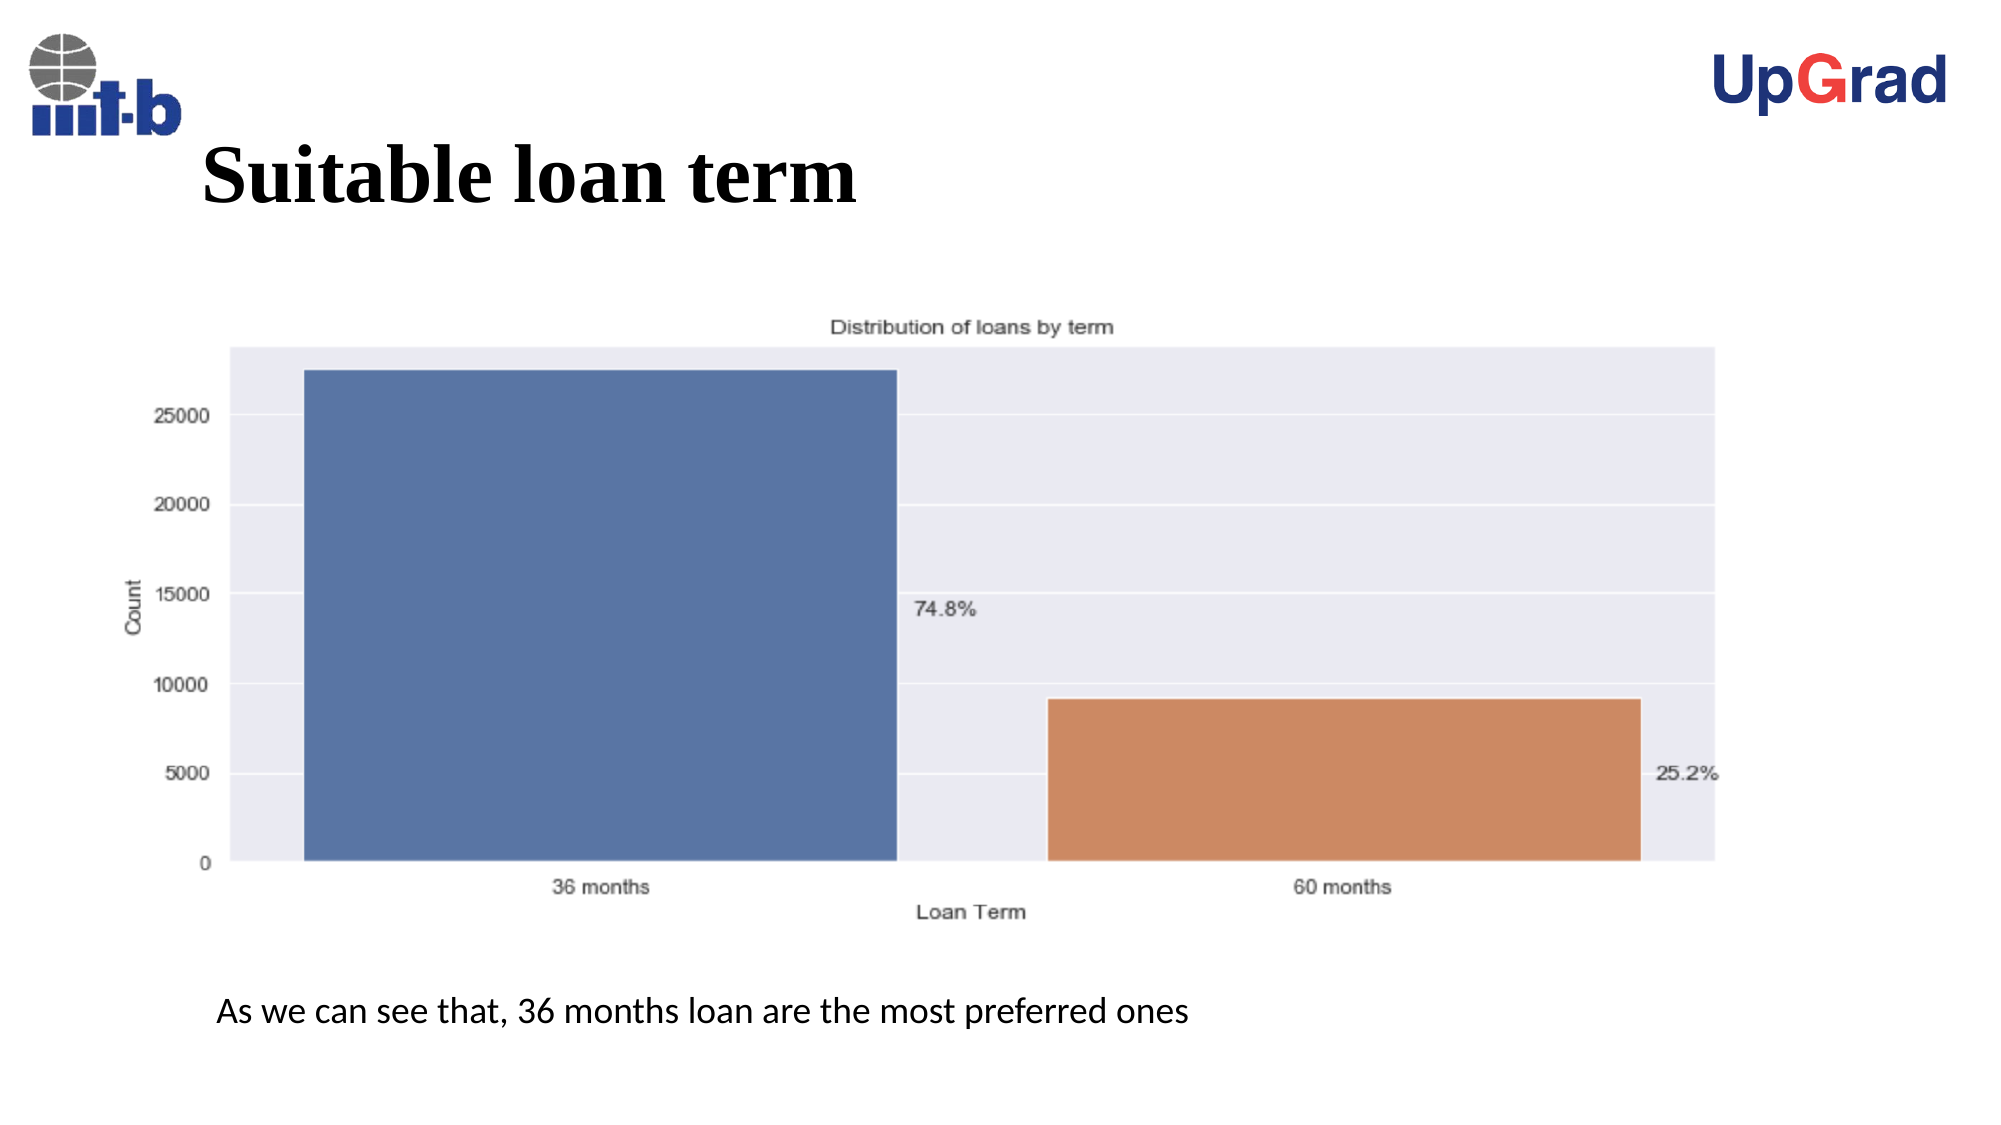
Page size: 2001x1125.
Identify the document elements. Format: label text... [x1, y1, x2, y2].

title Suitable loan term [186, 104, 1715, 246]
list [80, 304, 1885, 979]
picture [0, 29, 208, 163]
picture [1714, 53, 1952, 116]
text_box As we can see that, 36 months loan are the most preferred ones [201, 979, 1214, 1038]
